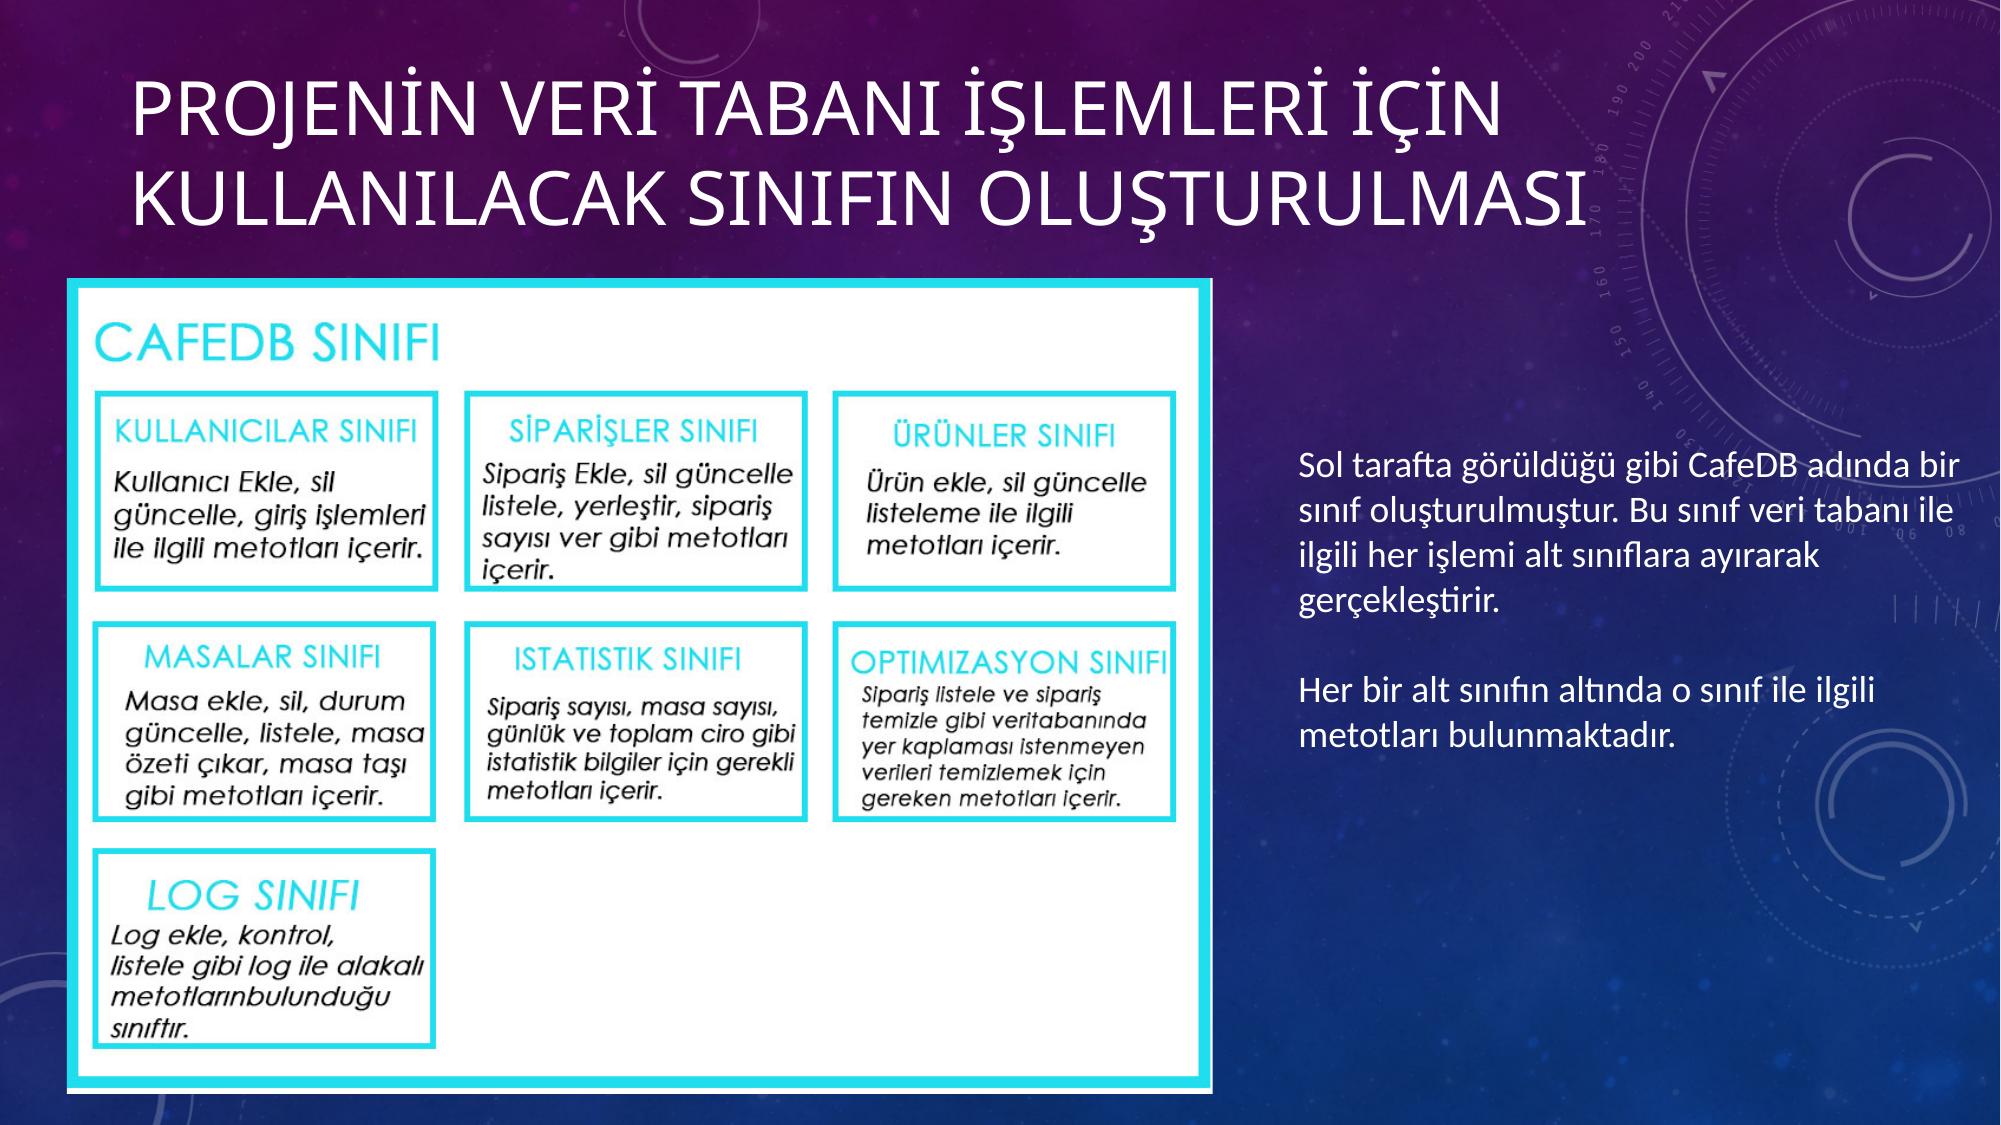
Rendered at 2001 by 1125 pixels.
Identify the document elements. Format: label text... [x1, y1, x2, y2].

text_box Sol tarafta görüldüğü gibi CafeDB adında bir sınıf oluşturulmuştur. Bu sınıf veri tabanı ile ilgili her işlemi alt sınıflara ayırarak gerçekleştirir. Her bir alt sınıfın altında o sınıf ile ilgili metotları bulunmaktadır. [1283, 432, 1981, 763]
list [66, 278, 1213, 1095]
picture [0, 0, 2001, 1125]
title Projenin veri tabanı işlemleri için kullanılacak sınıfın oluşturulması [114, 30, 1777, 270]
